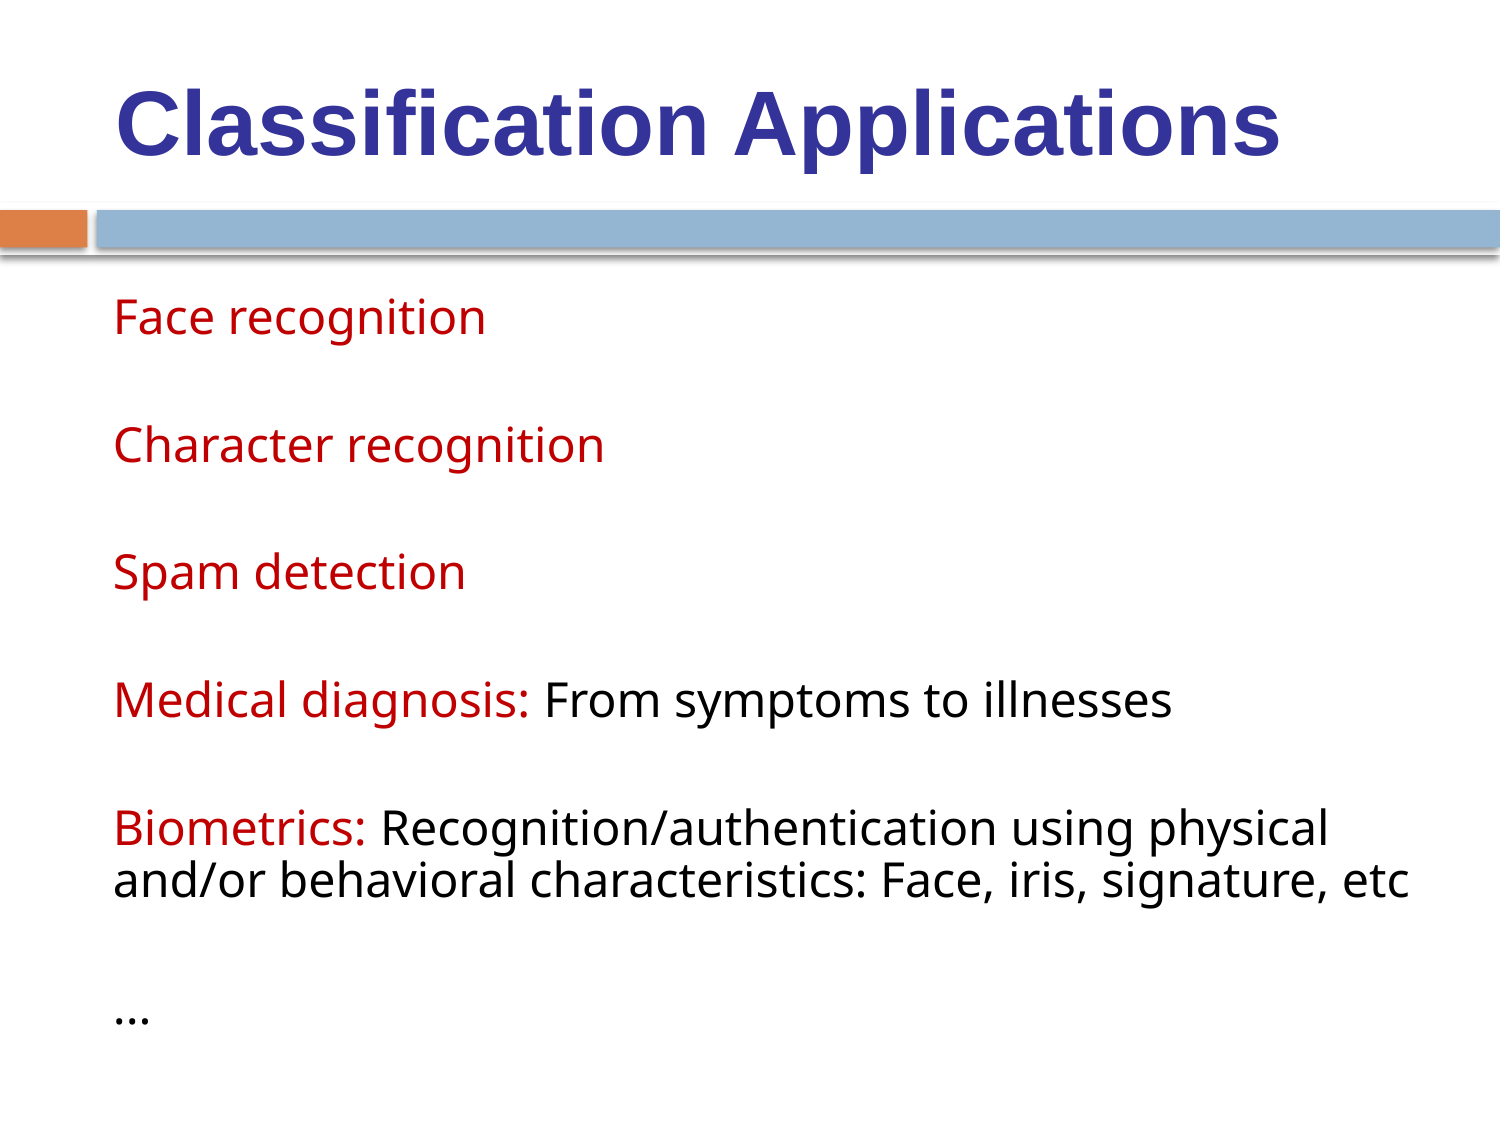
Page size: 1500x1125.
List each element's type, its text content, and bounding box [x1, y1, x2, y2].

list Face recognition Character recognition Spam detection Medical diagnosis: From symptoms to illnesses Biometrics: Recognition/authentication using physical and/or behavioral characteristics: Face, iris, signature, etc ... [98, 285, 1436, 1095]
title Classification Applications [100, 37, 1438, 200]
